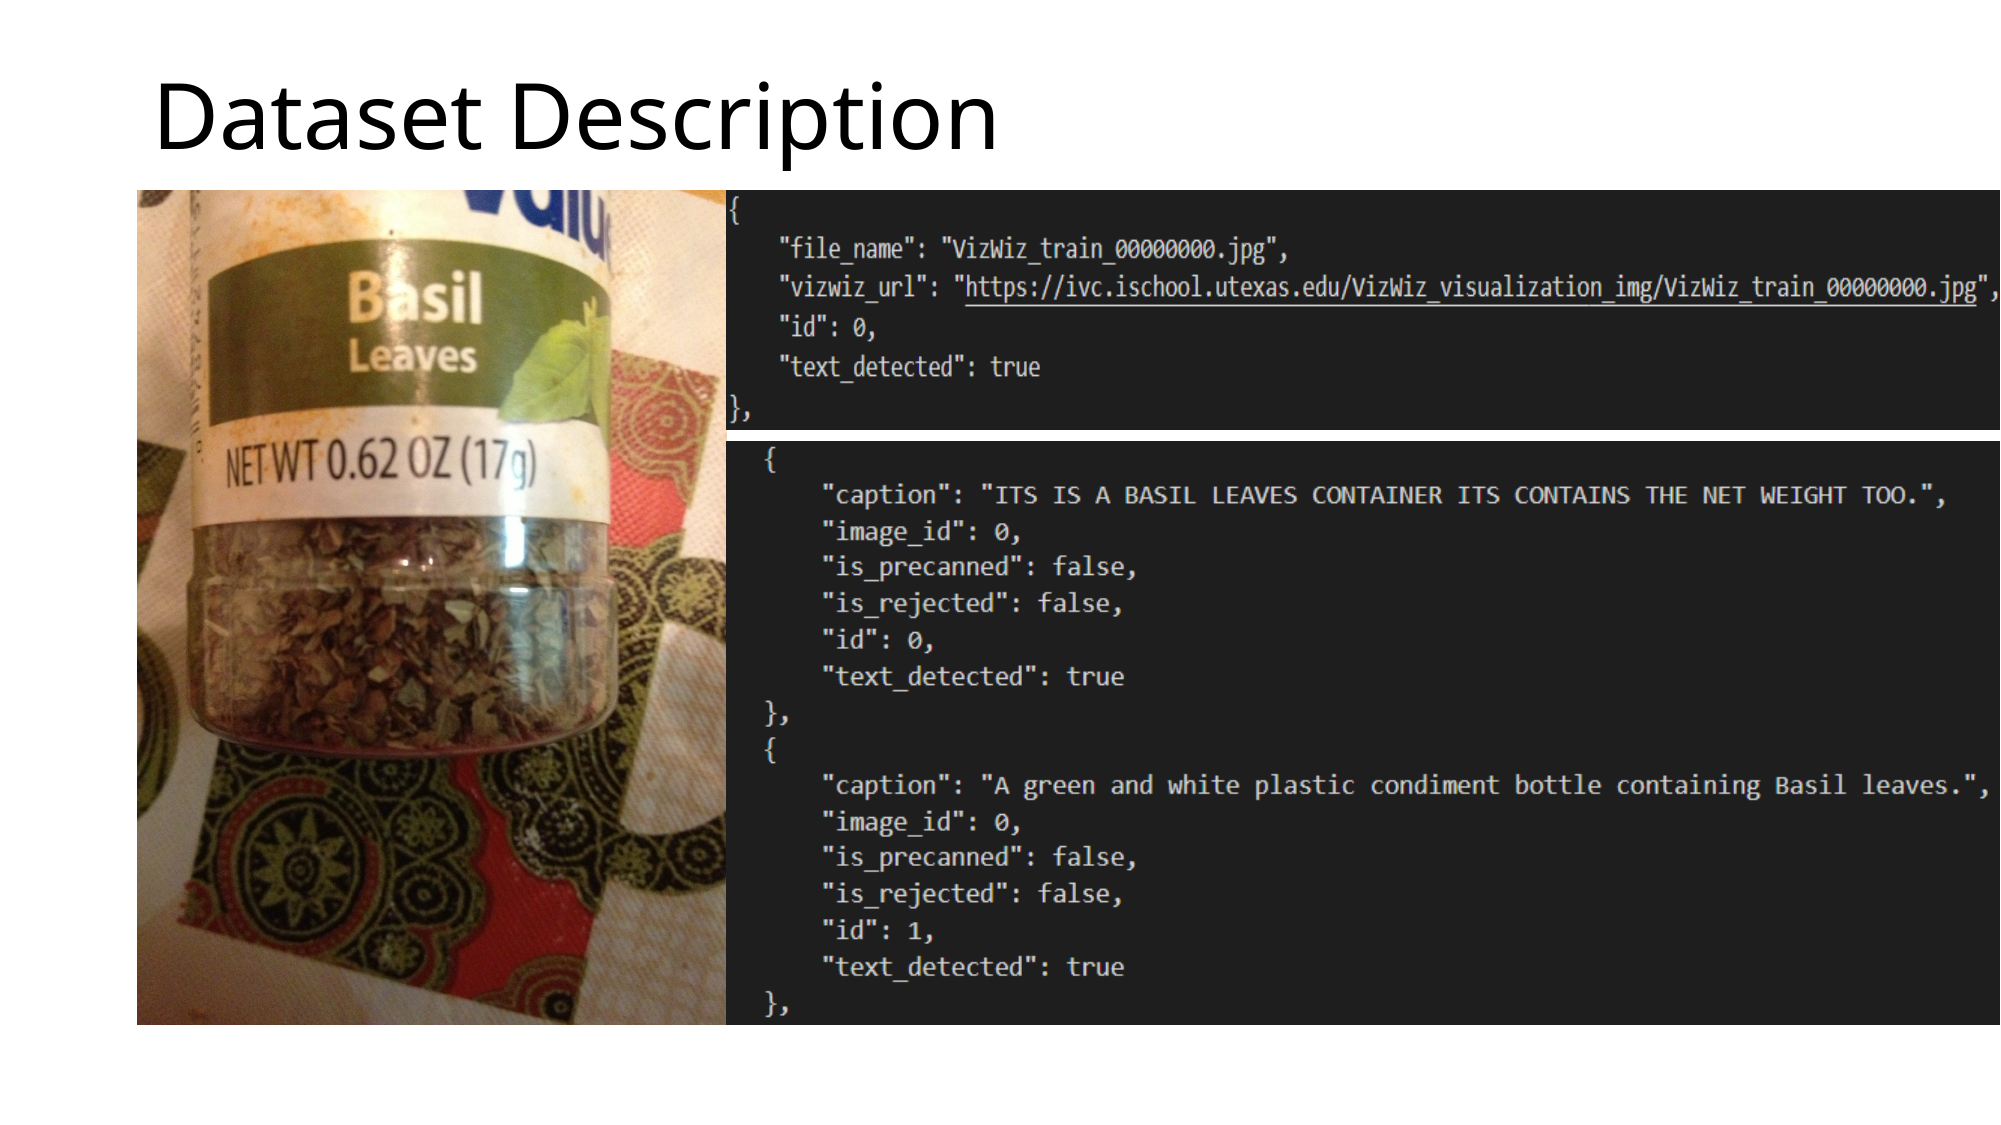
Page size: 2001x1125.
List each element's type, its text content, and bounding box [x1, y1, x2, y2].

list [137, 190, 727, 1025]
title Dataset Description [137, 59, 1863, 180]
picture [726, 441, 2000, 1025]
picture [726, 190, 2000, 430]
